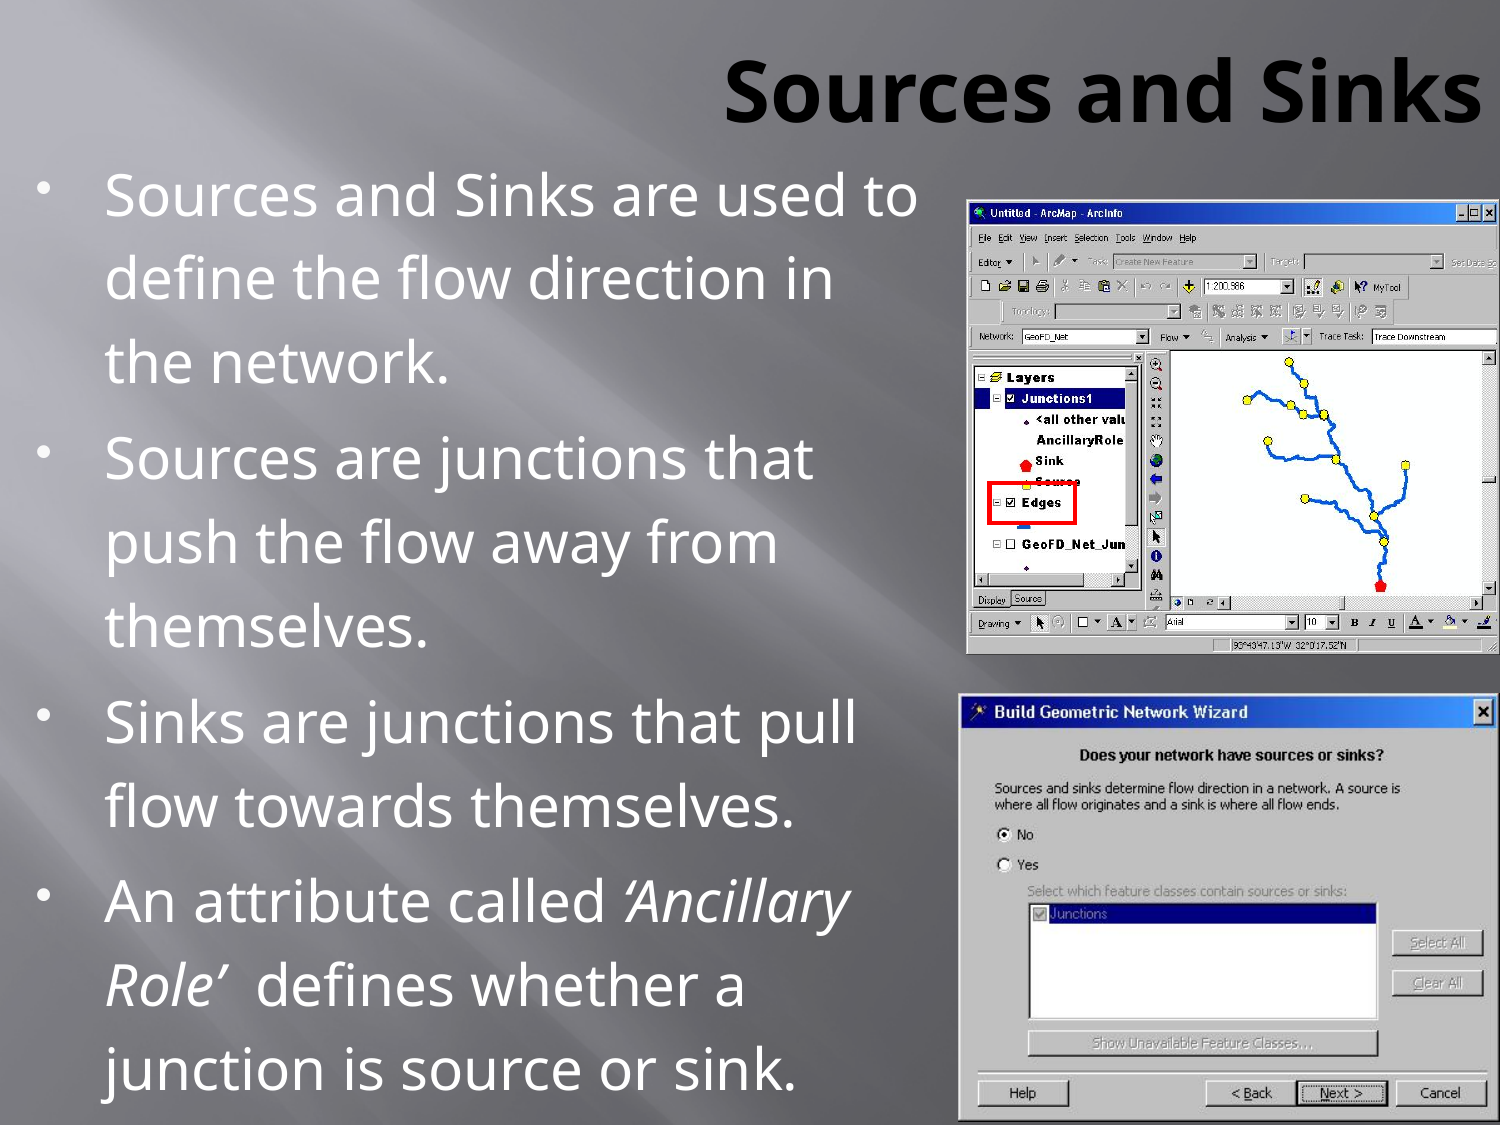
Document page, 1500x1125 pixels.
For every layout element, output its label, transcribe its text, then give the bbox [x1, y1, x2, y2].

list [965, 199, 1500, 655]
title Sources and Sinks [225, 0, 1500, 147]
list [958, 693, 1500, 1122]
list Sources and Sinks are used to define the flow direction in the network. Sources are junctions that push the flow away from themselves. Sinks are junctions that pull flow towards themselves. An attribute called ‘Ancillary Role’ defines whether a junction is source or sink. [0, 136, 941, 792]
